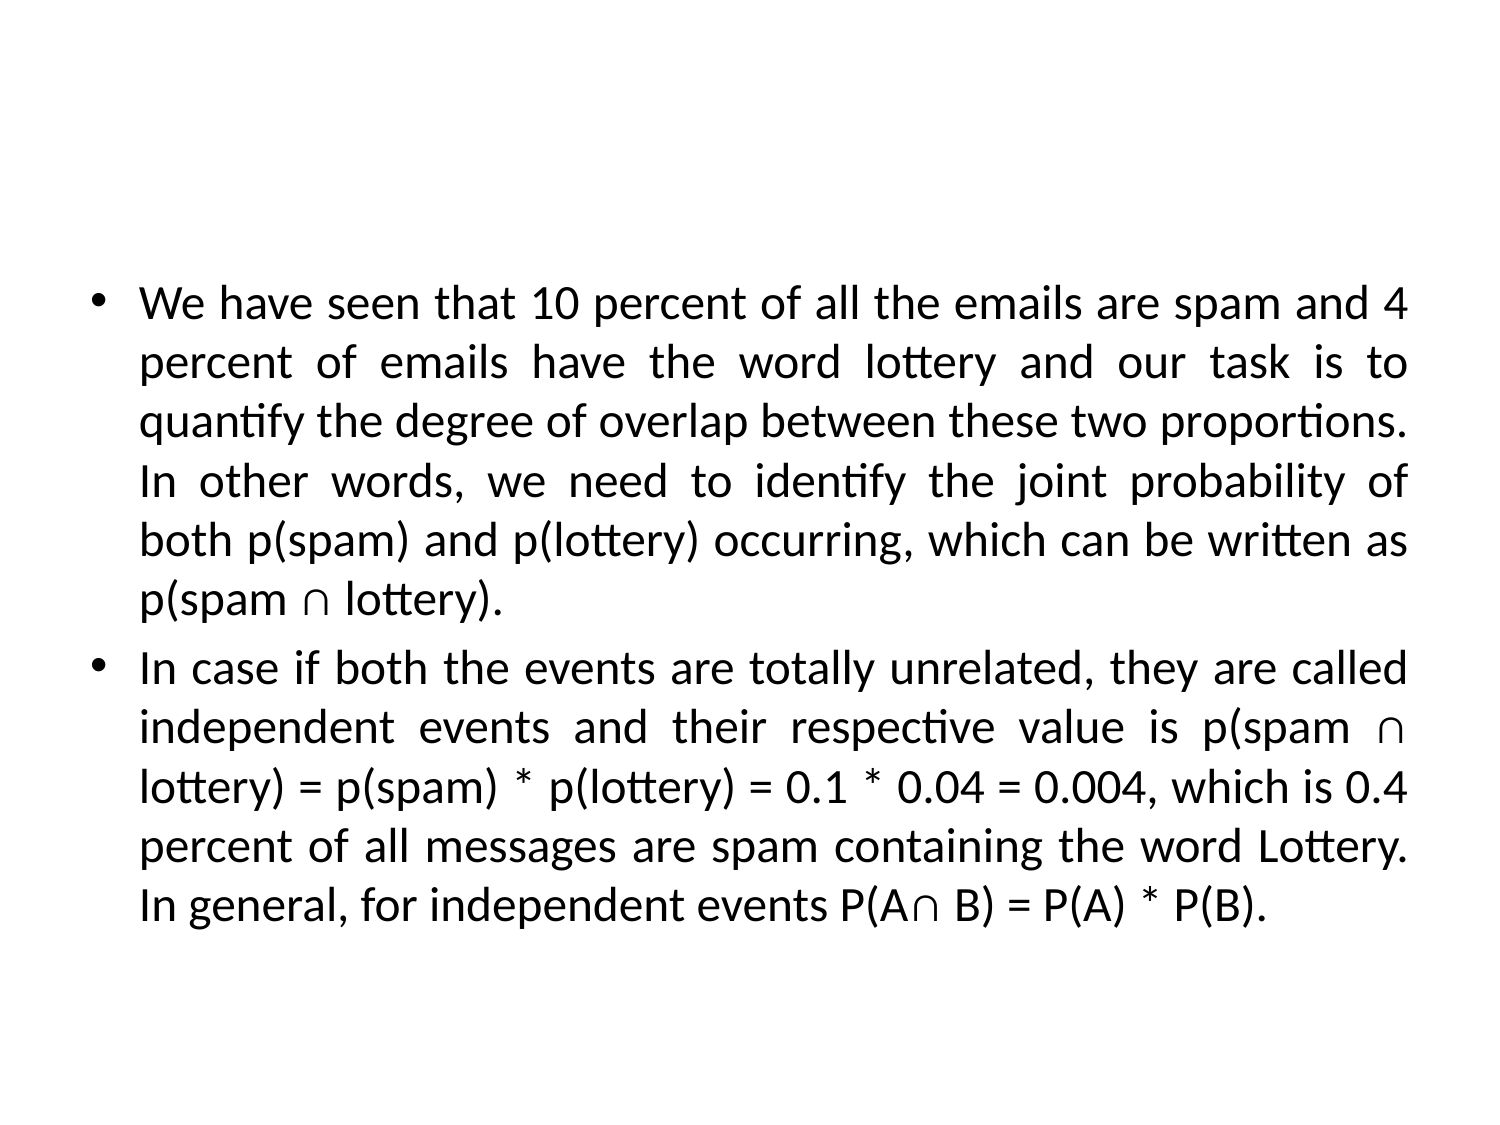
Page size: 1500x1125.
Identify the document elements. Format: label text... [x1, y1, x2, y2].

list We have seen that 10 percent of all the emails are spam and 4 percent of emails have the word lottery and our task is to quantify the degree of overlap between these two proportions. In other words, we need to identify the joint probability of both p(spam) and p(lottery) occurring, which can be written as p(spam ∩ lottery). In case if both the events are totally unrelated, they are called independent events and their respective value is p(spam ∩ lottery) = p(spam) * p(lottery) = 0.1 * 0.04 = 0.004, which is 0.4 percent of all messages are spam containing the word Lottery. In general, for independent events P(A∩ B) = P(A) * P(B). [75, 262, 1425, 1005]
